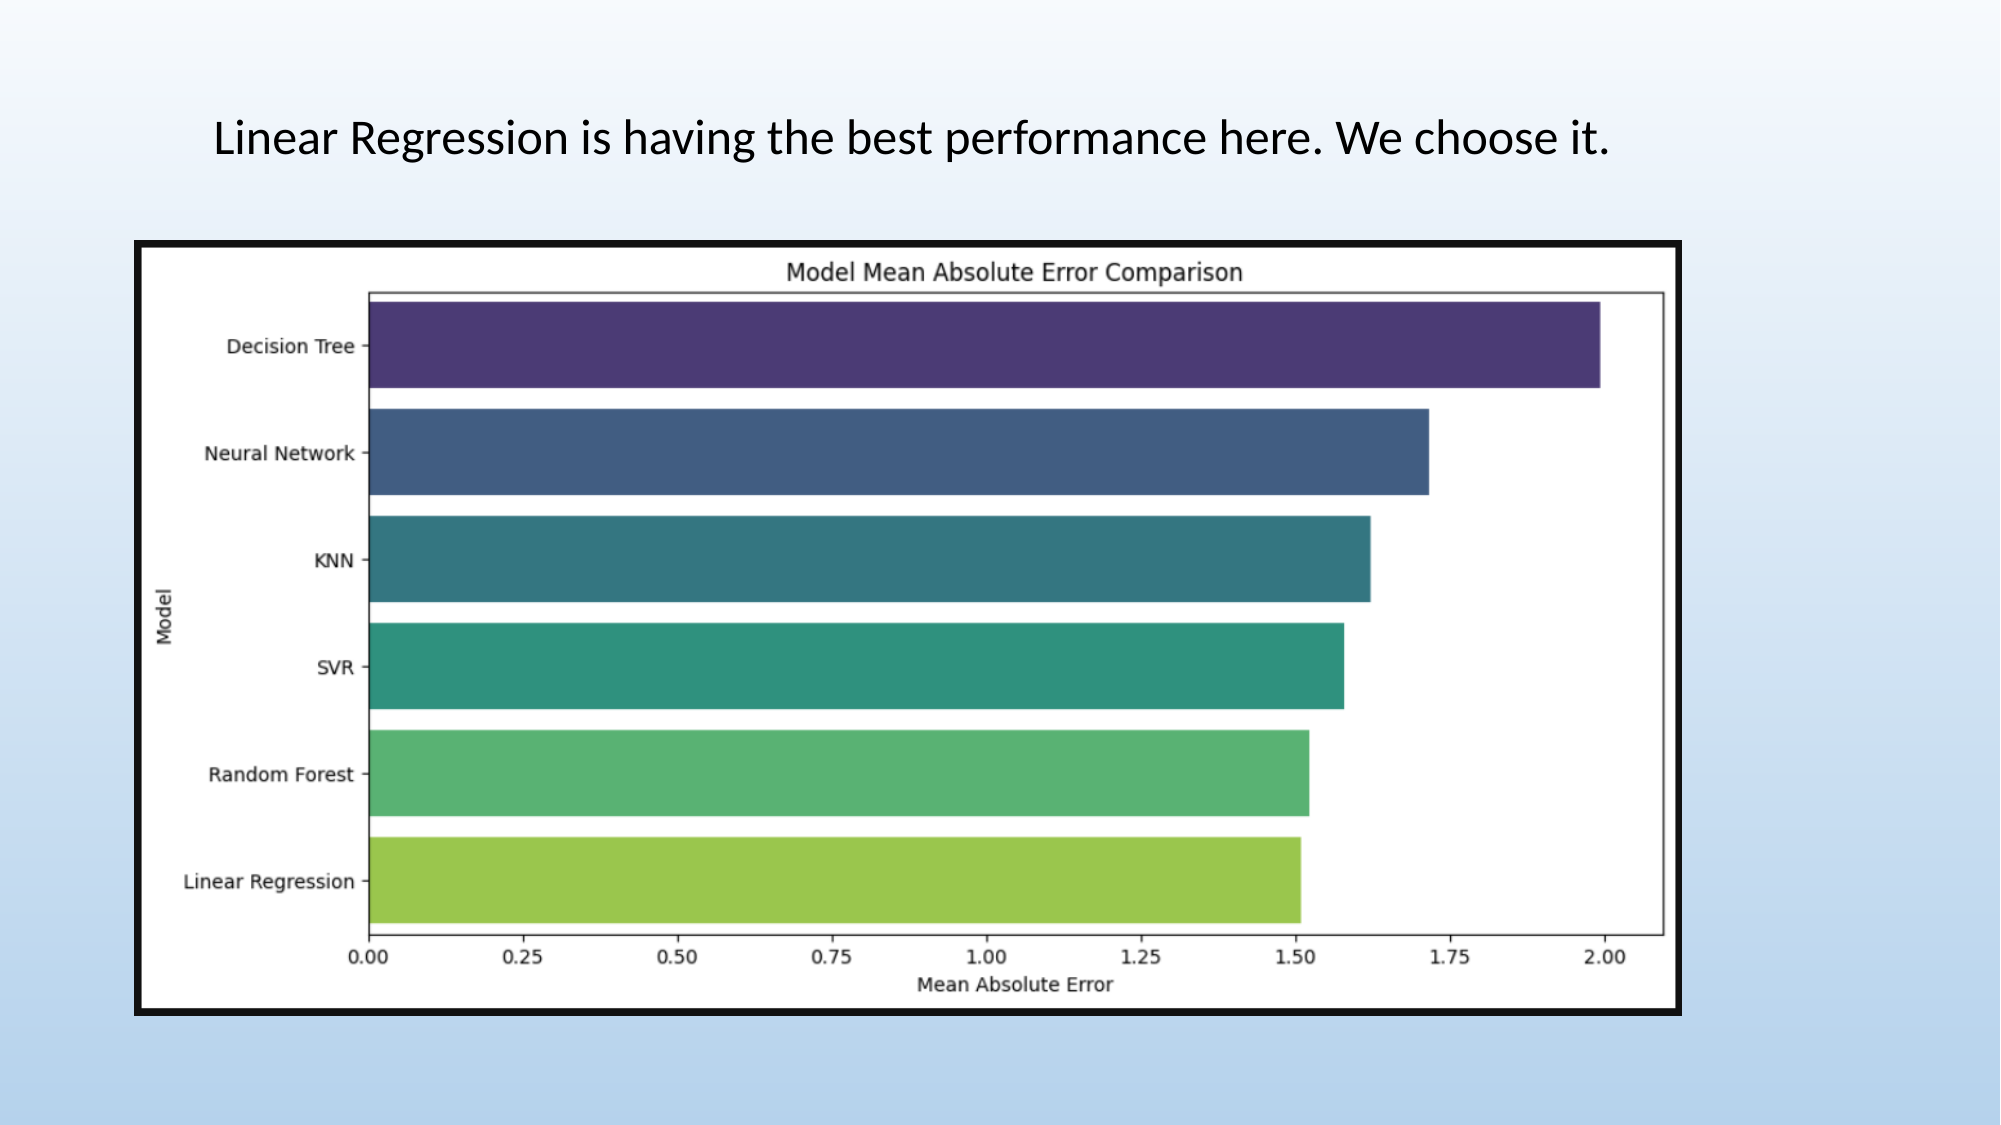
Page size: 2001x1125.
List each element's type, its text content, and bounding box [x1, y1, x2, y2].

picture [134, 240, 1682, 1016]
text_box Linear Regression is having the best performance here. We choose it. [198, 97, 1669, 173]
